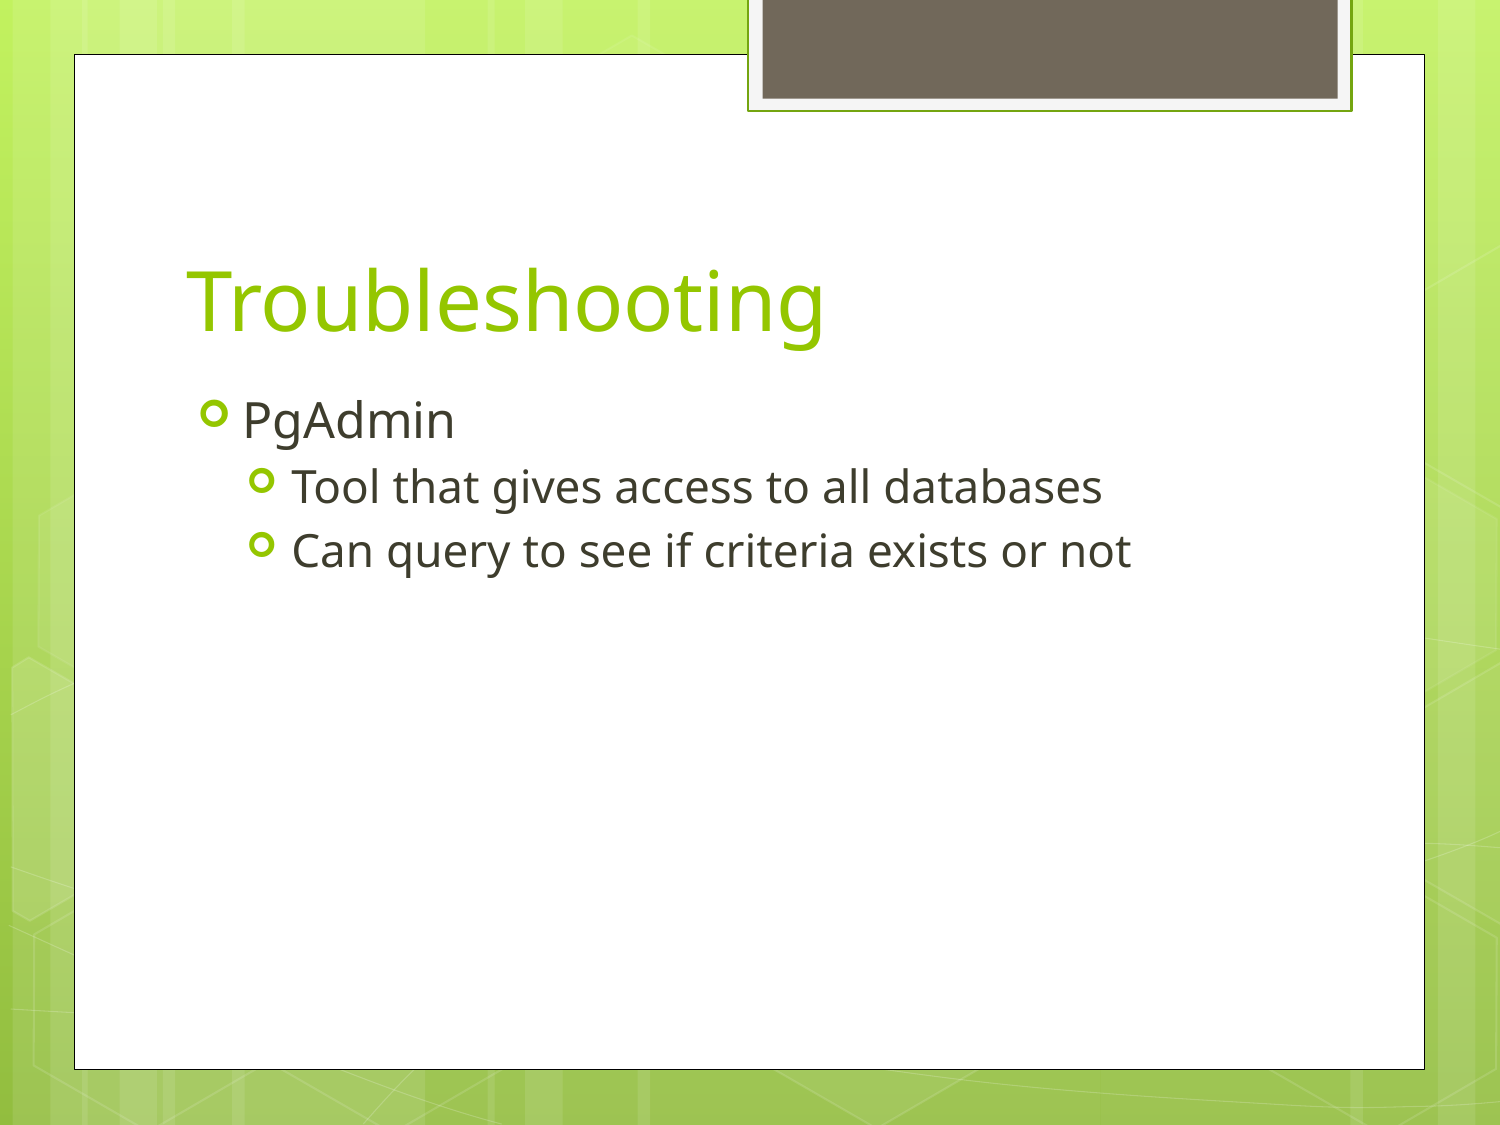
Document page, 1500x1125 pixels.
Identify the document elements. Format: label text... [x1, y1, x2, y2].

list PgAdmin Tool that gives access to all databases Can query to see if criteria exists or not [171, 381, 1283, 957]
title Troubleshooting [171, 168, 1324, 357]
